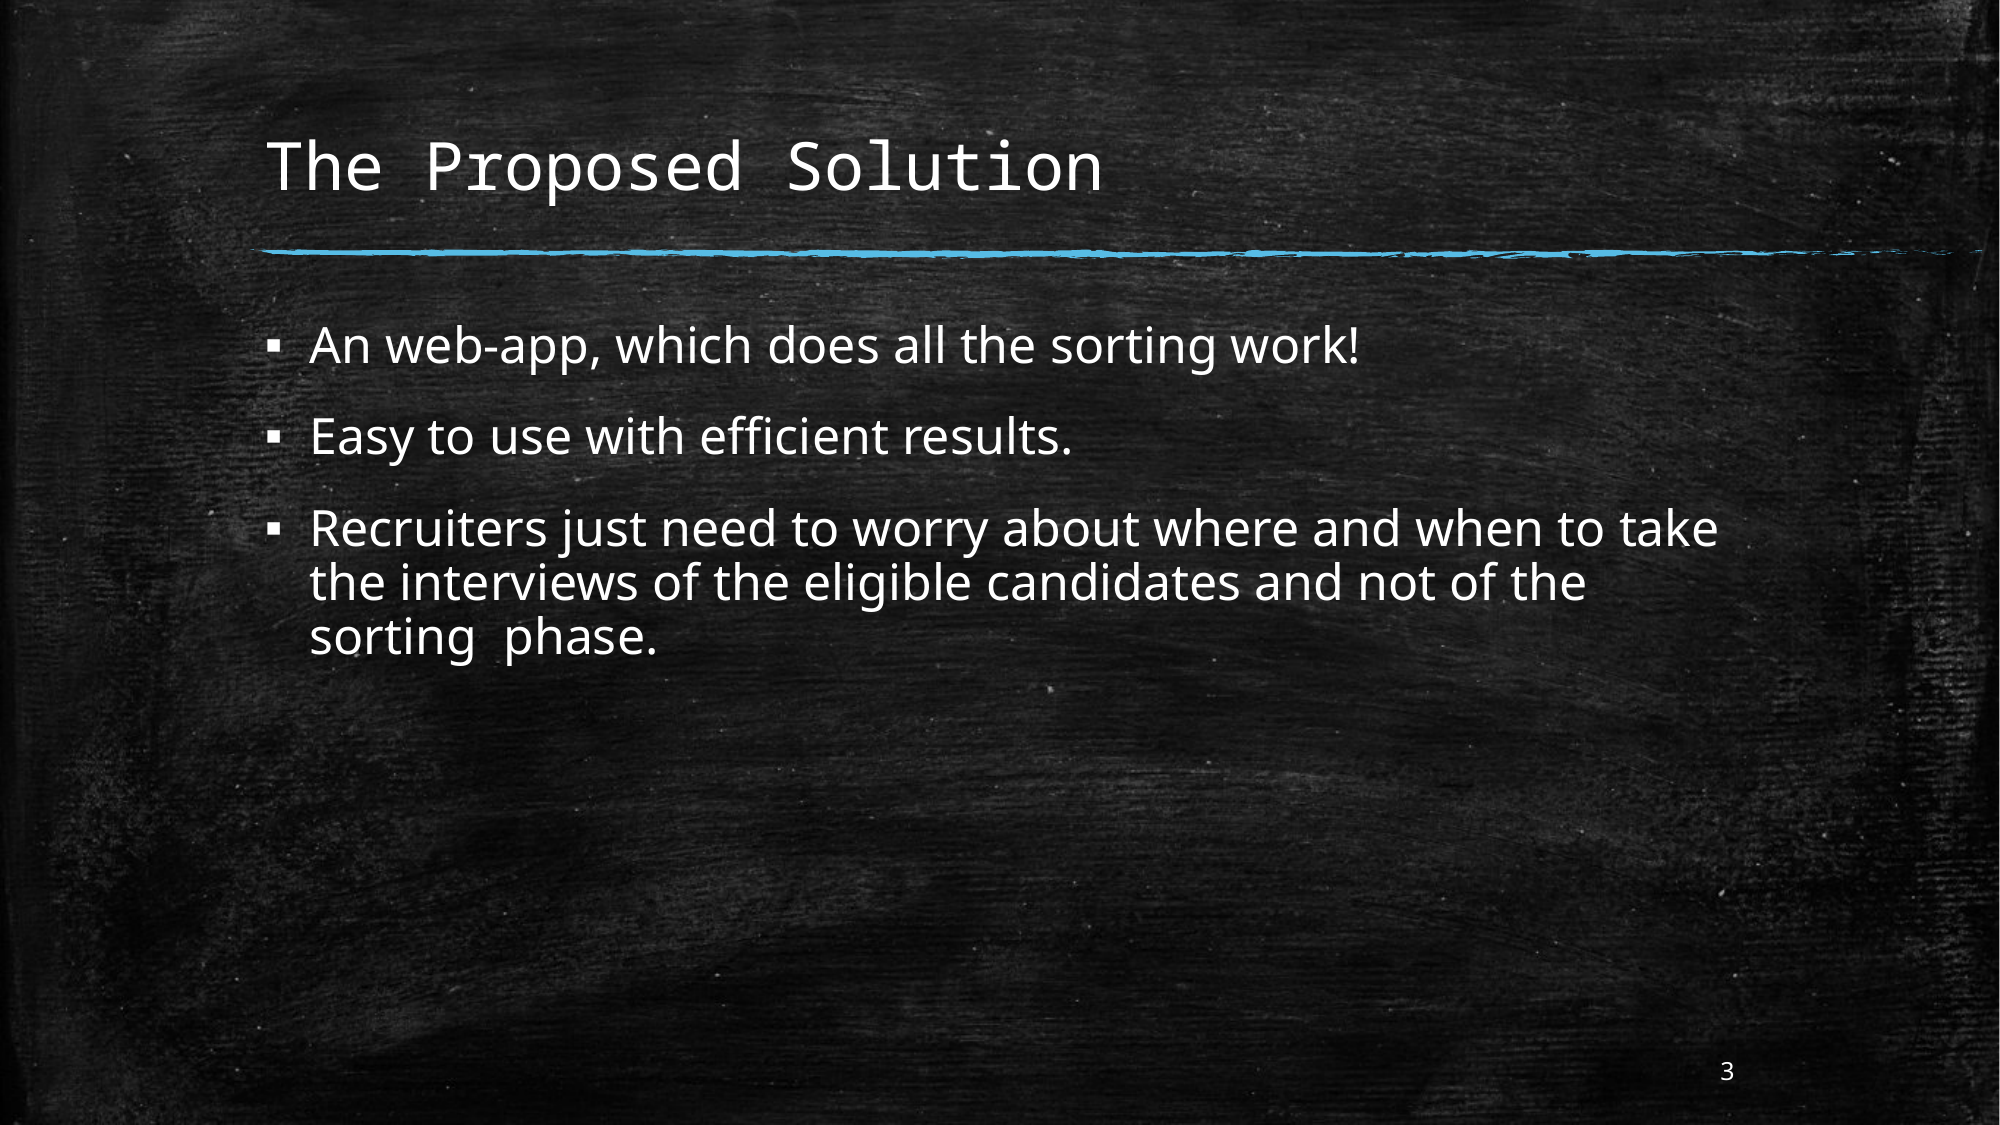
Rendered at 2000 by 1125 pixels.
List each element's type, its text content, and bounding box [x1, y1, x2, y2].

title The Proposed Solution [249, 45, 1750, 213]
slide_number 3 [1562, 1050, 1750, 1096]
list An web-app, which does all the sorting work! Easy to use with efficient results. Recruiters just need to worry about where and when to take the interviews of the eligible candidates and not of the sorting phase. [249, 312, 1750, 1013]
